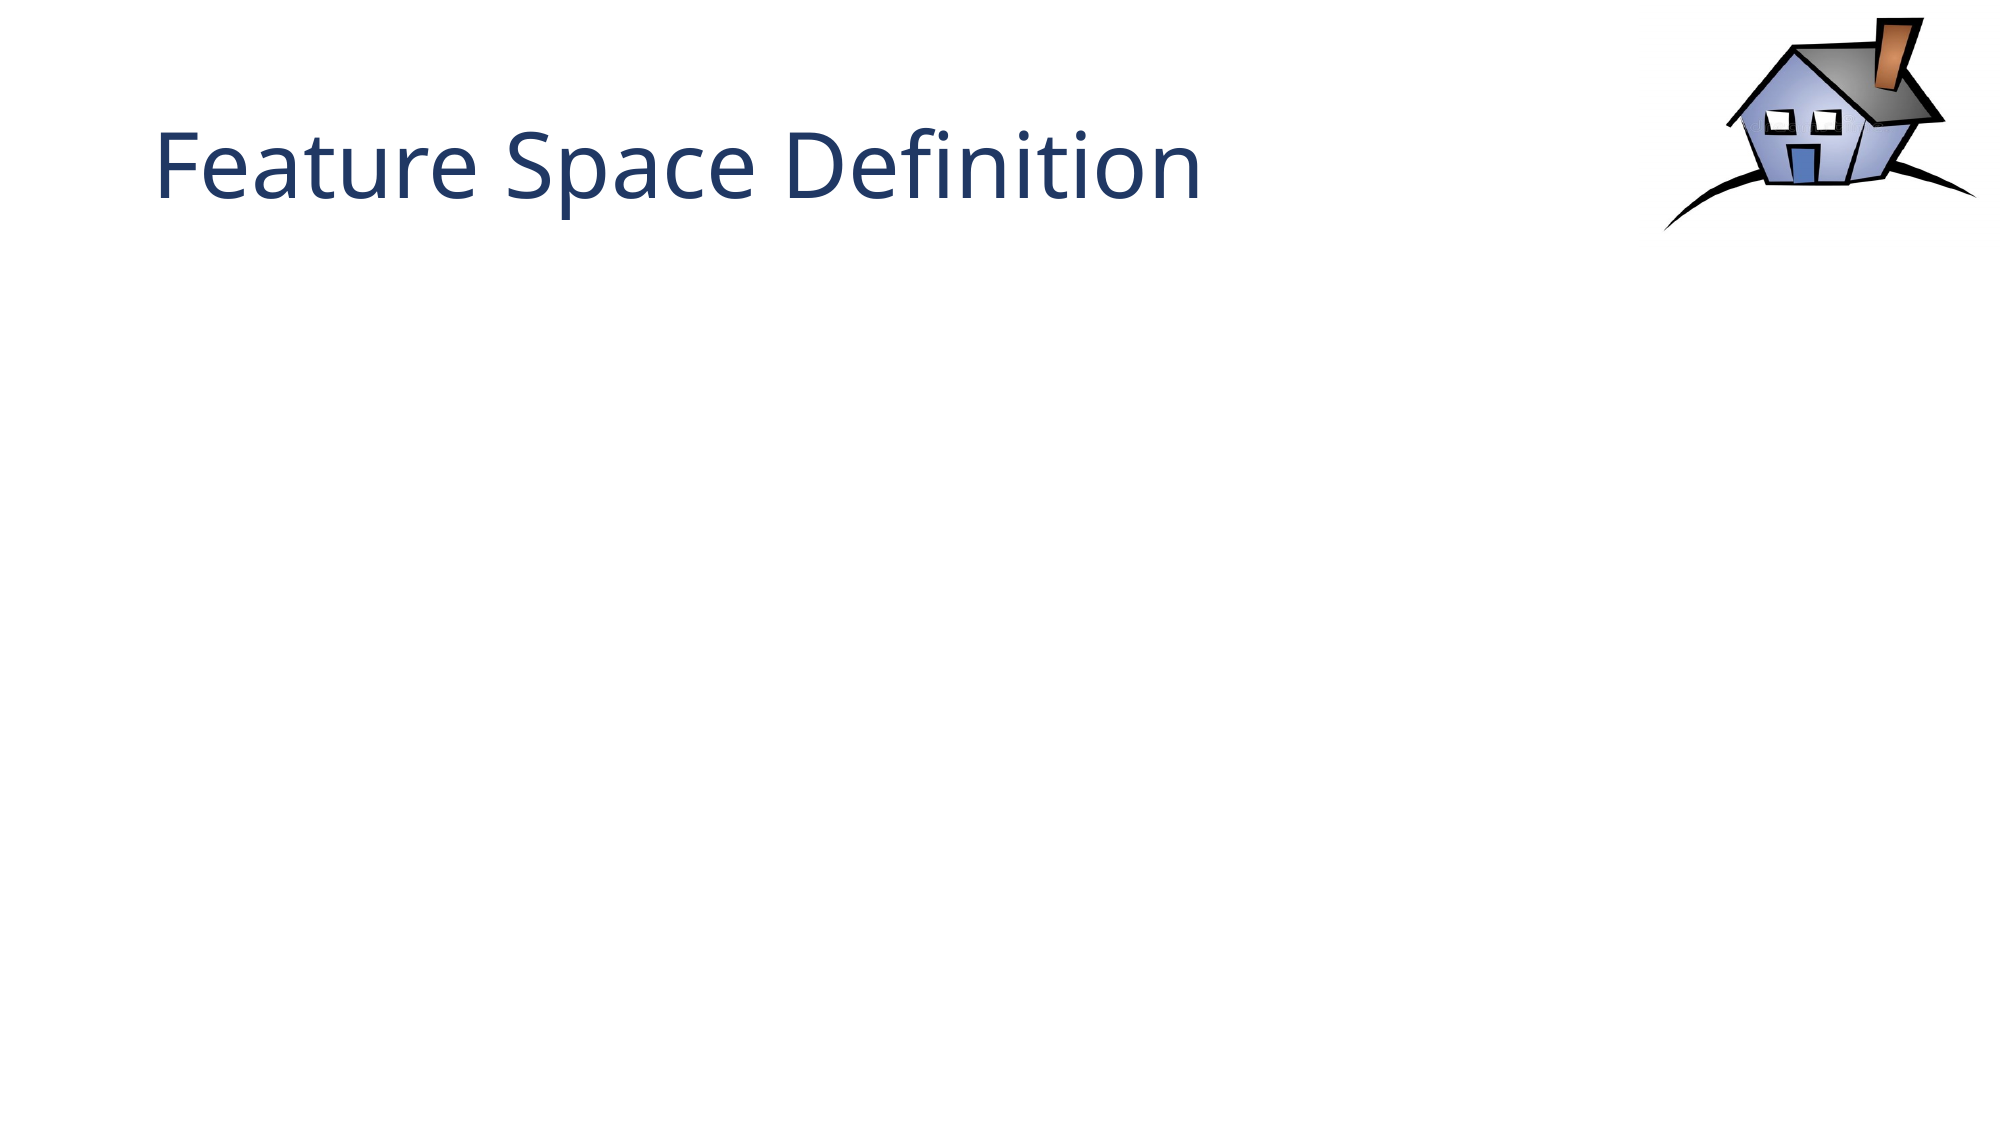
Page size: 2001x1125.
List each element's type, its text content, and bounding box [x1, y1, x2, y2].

picture [1639, 0, 2000, 247]
title Feature Space Definition [137, 59, 1863, 278]
